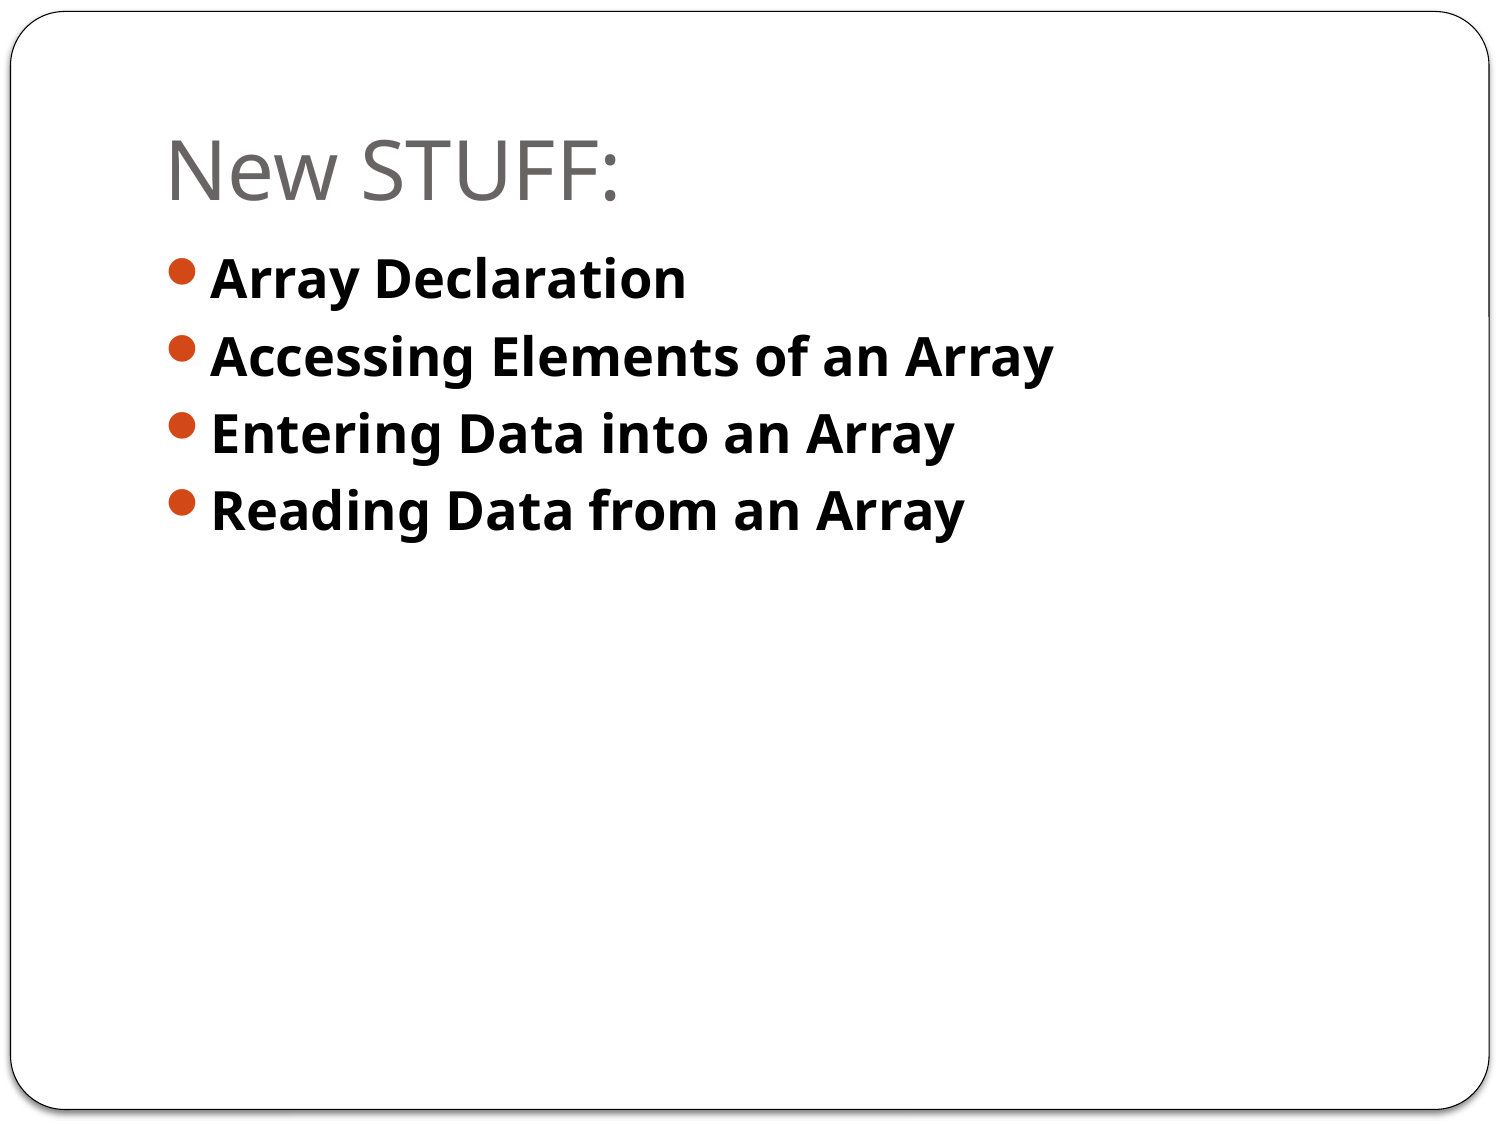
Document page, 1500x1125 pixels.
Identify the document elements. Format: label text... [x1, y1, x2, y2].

list Array Declaration Accessing Elements of an Array Entering Data into an Array Reading Data from an Array [150, 237, 1425, 988]
title New STUFF: [150, 45, 1425, 233]
